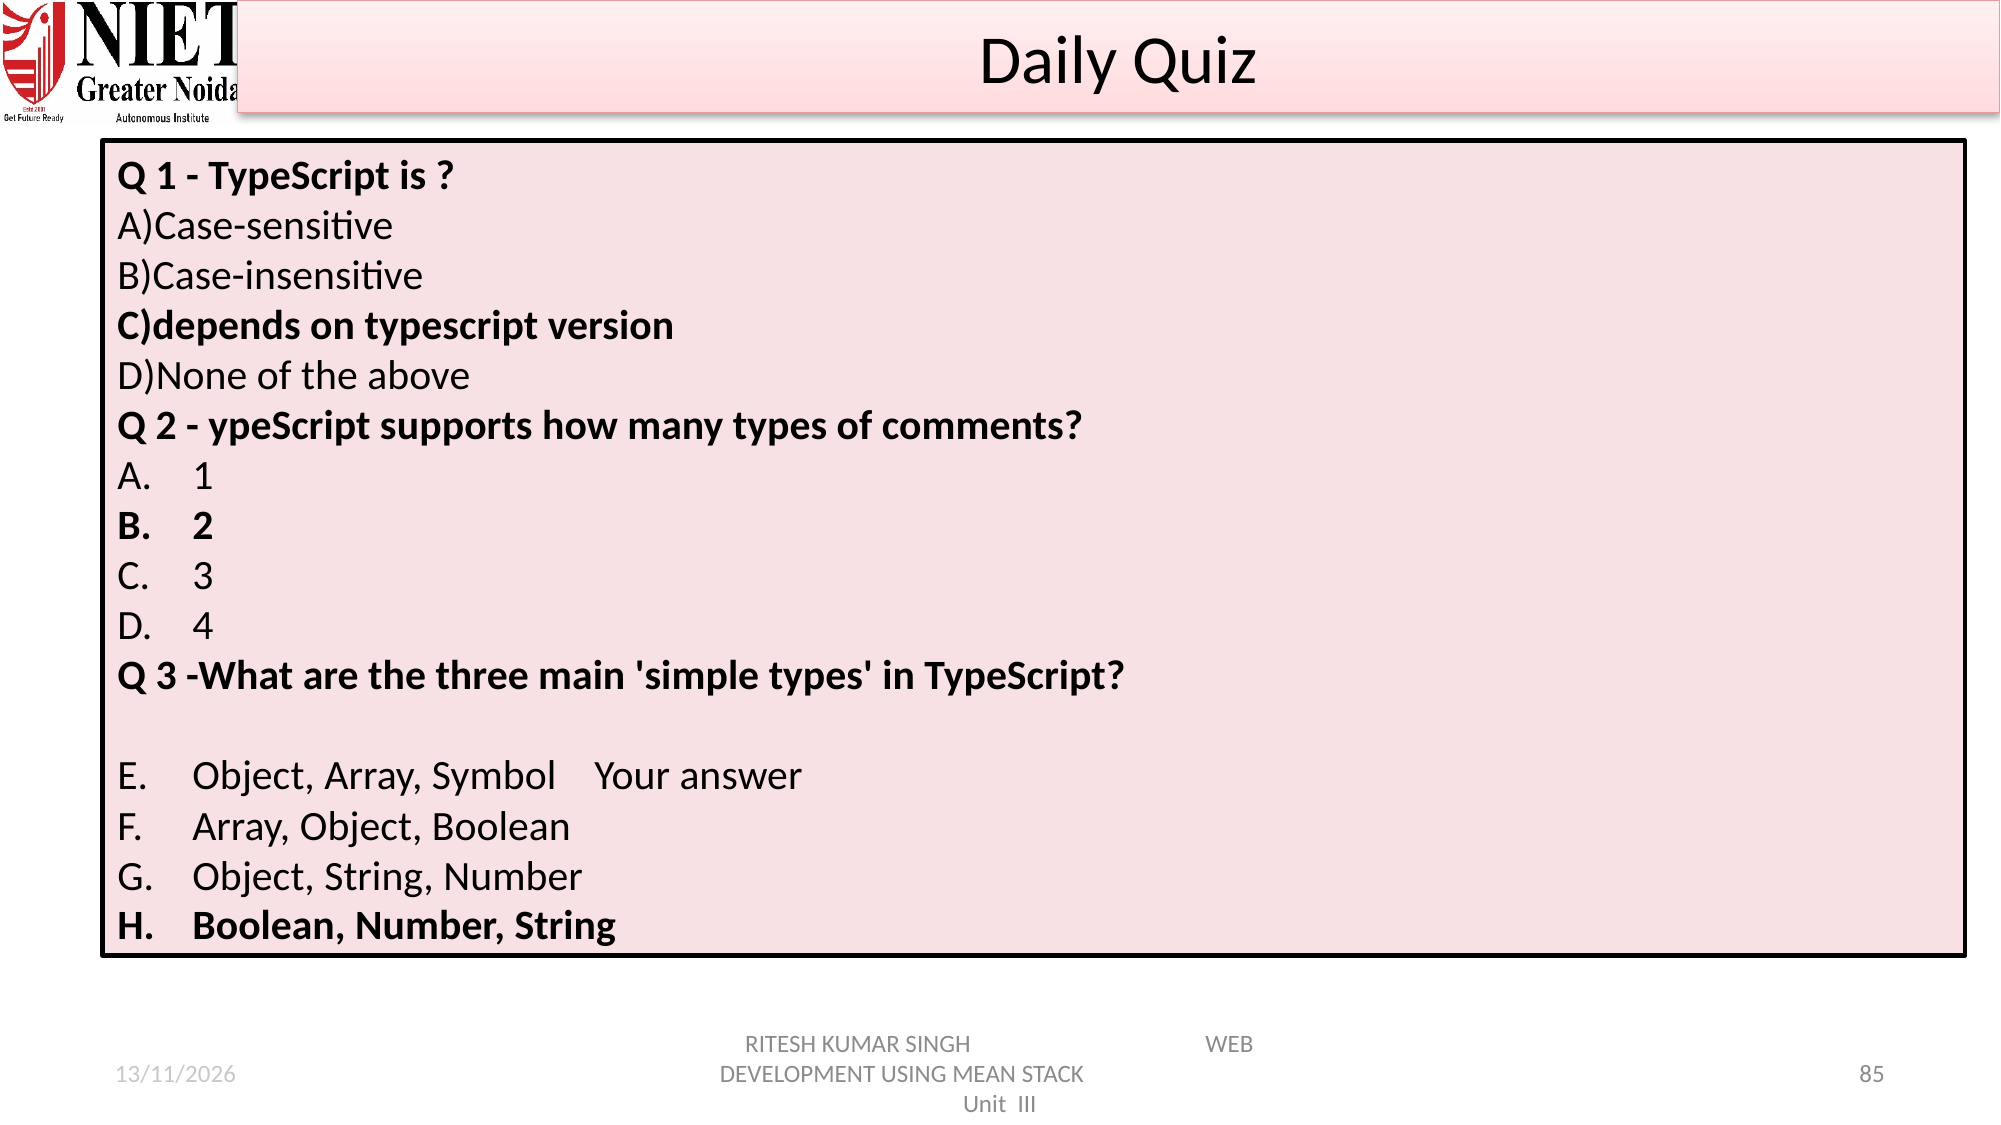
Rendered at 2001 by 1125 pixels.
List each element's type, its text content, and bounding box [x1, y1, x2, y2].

slide_number 85 [1433, 1042, 1900, 1103]
picture [0, 0, 250, 125]
text_box Q 1 - TypeScript is ? A)Case-sensitive B)Case-insensitive C)depends on typescript version D)None of the above Q 2 - ypeScript supports how many types of comments? 1 2 3 4 Q 3 -What are the three main 'simple types' in TypeScript? Object, Array, Symbol Your answer Array, Object, Boolean Object, String, Number Boolean, Number, String [102, 140, 1965, 956]
text_box Daily Quiz [237, 0, 2000, 113]
footer RITESH KUMAR SINGH WEB DEVELOPMENT USING MEAN STACK Unit III [683, 1042, 1317, 1103]
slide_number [99, 1042, 567, 1103]
